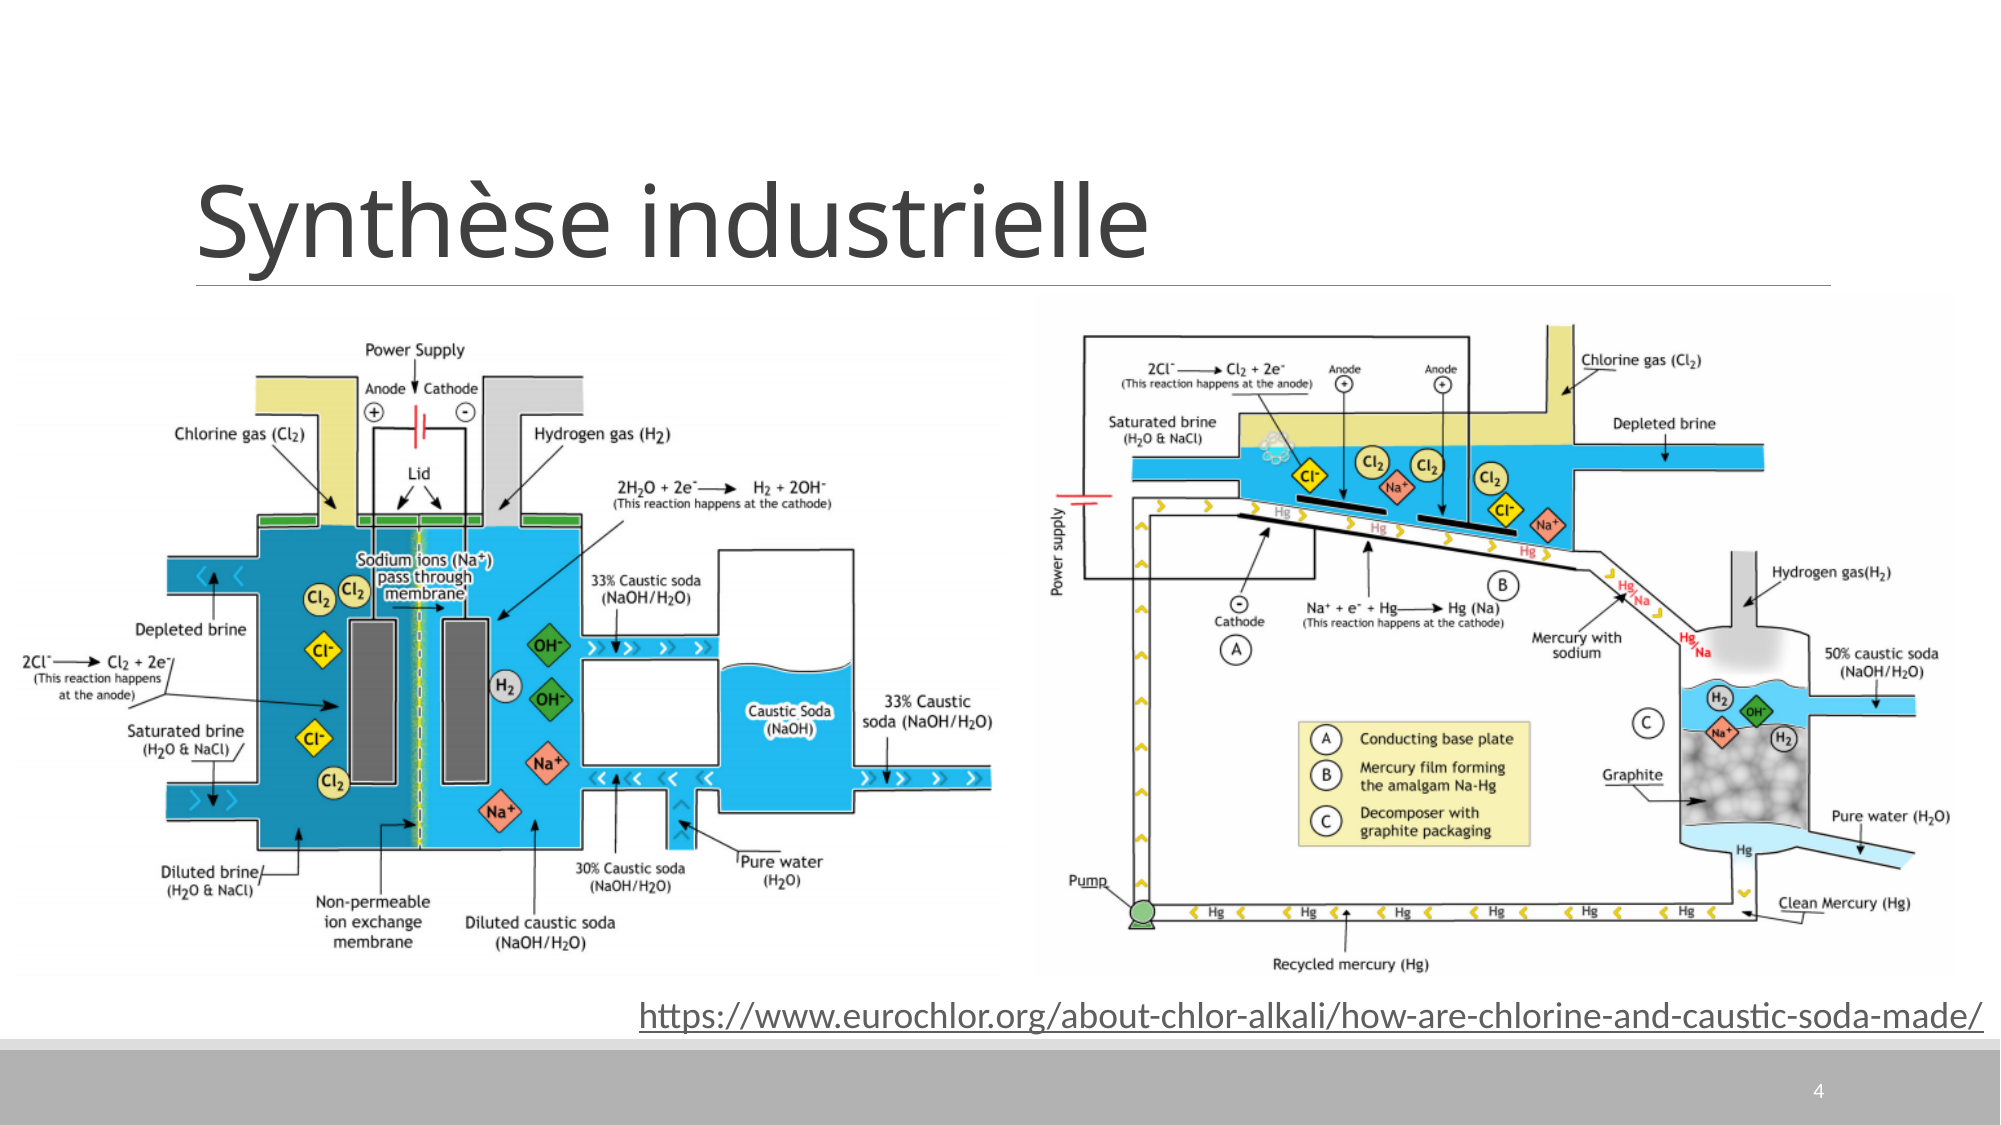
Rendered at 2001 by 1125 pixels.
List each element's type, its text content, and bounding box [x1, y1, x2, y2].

text_box https://www.eurochlor.org/about-chlor-alkali/how-are-chlorine-and-caustic-soda-made/ [623, 983, 2000, 1044]
picture [12, 301, 1007, 988]
picture [1035, 293, 1955, 977]
title Synthèse industrielle [180, 47, 1830, 285]
slide_number 4 [1624, 1059, 1840, 1120]
